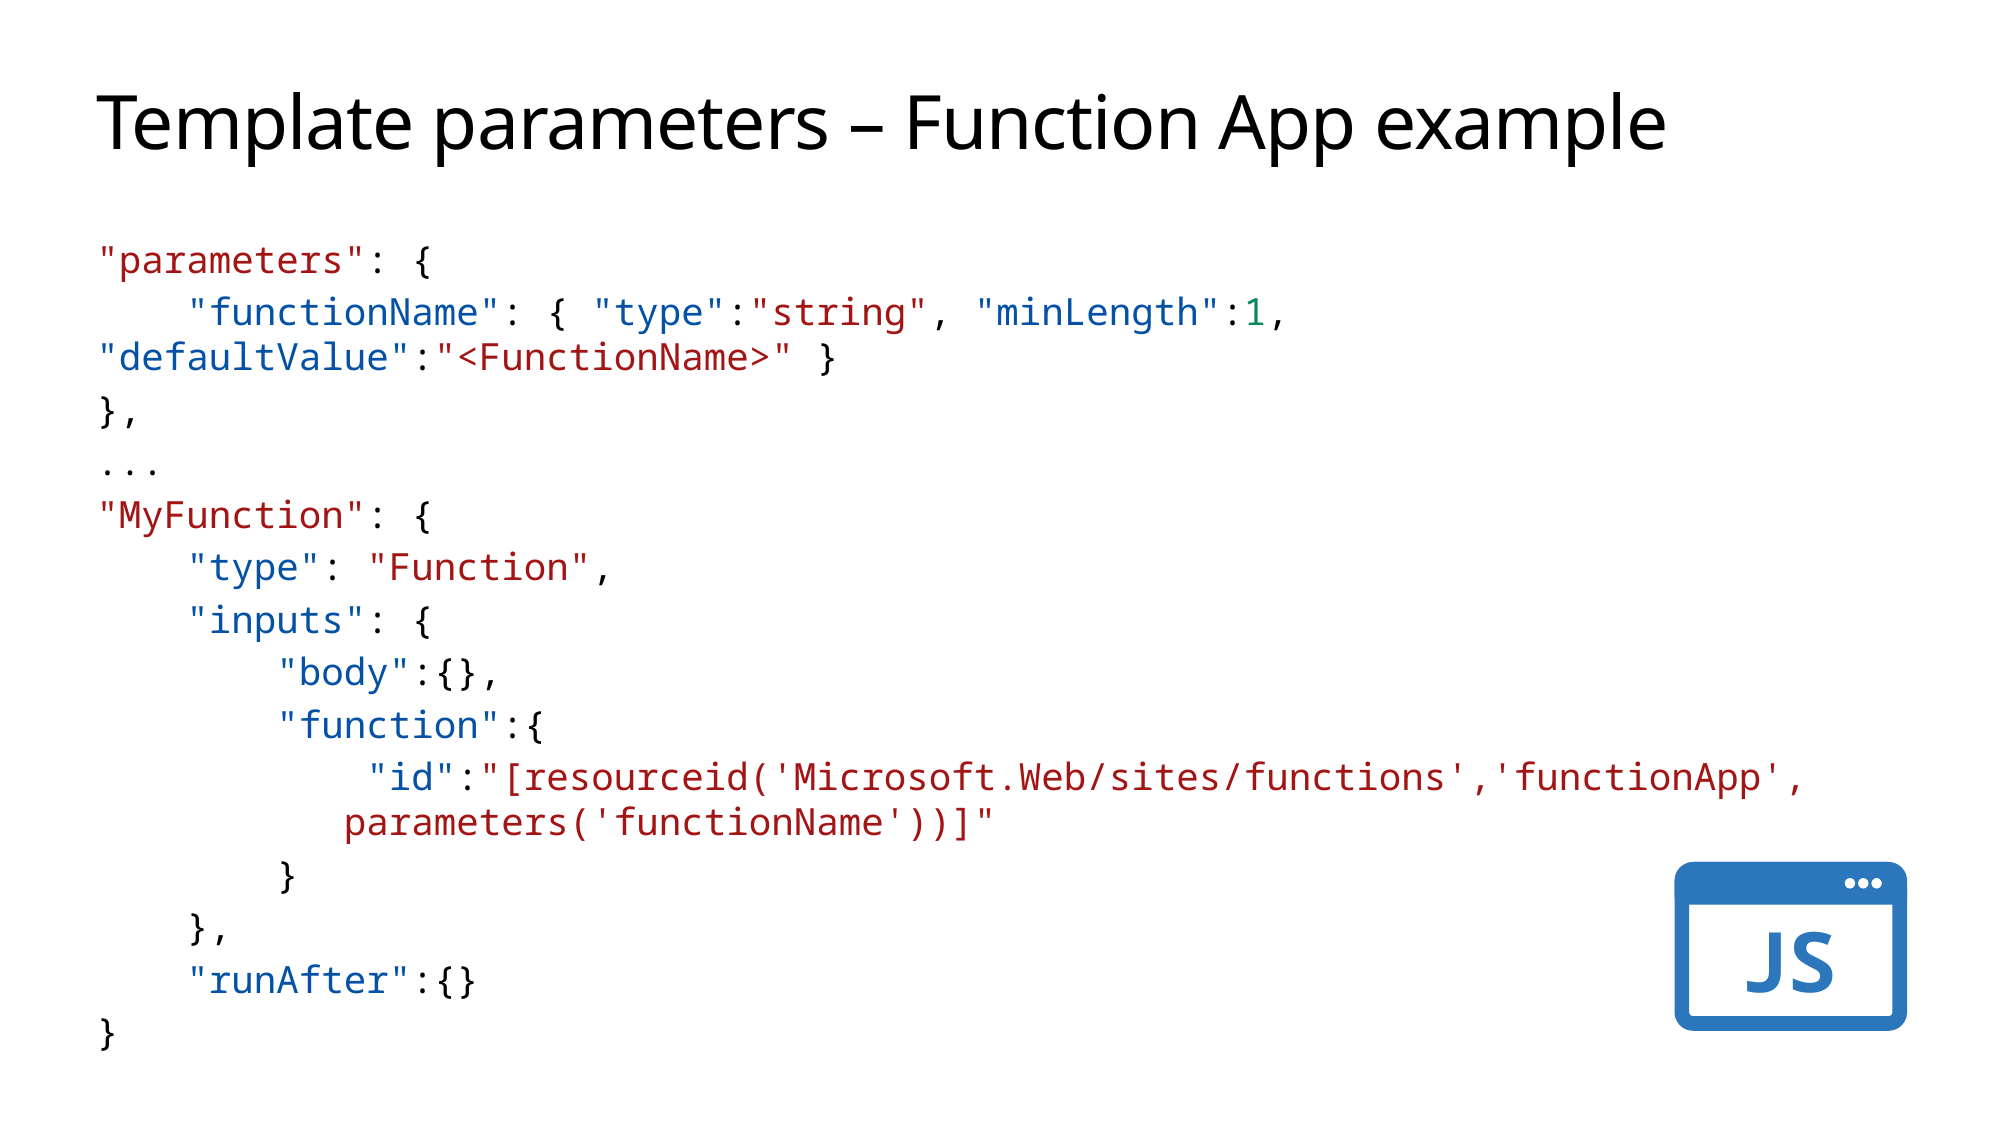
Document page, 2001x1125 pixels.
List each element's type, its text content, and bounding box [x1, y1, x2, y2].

title Template parameters – Function App example [96, 75, 1904, 166]
list "parameters": { "functionName": { "type":"string", "minLength":1, "defaultValue":"<FunctionName>" } }, ... "MyFunction": { "type": "Function", "inputs": { "body":{}, "function":{ "id":"[resourceid('Microsoft.Web/sites/functions','functionApp', parameters('functionName'))]" } }, "runAfter":{} } [96, 235, 1904, 1036]
